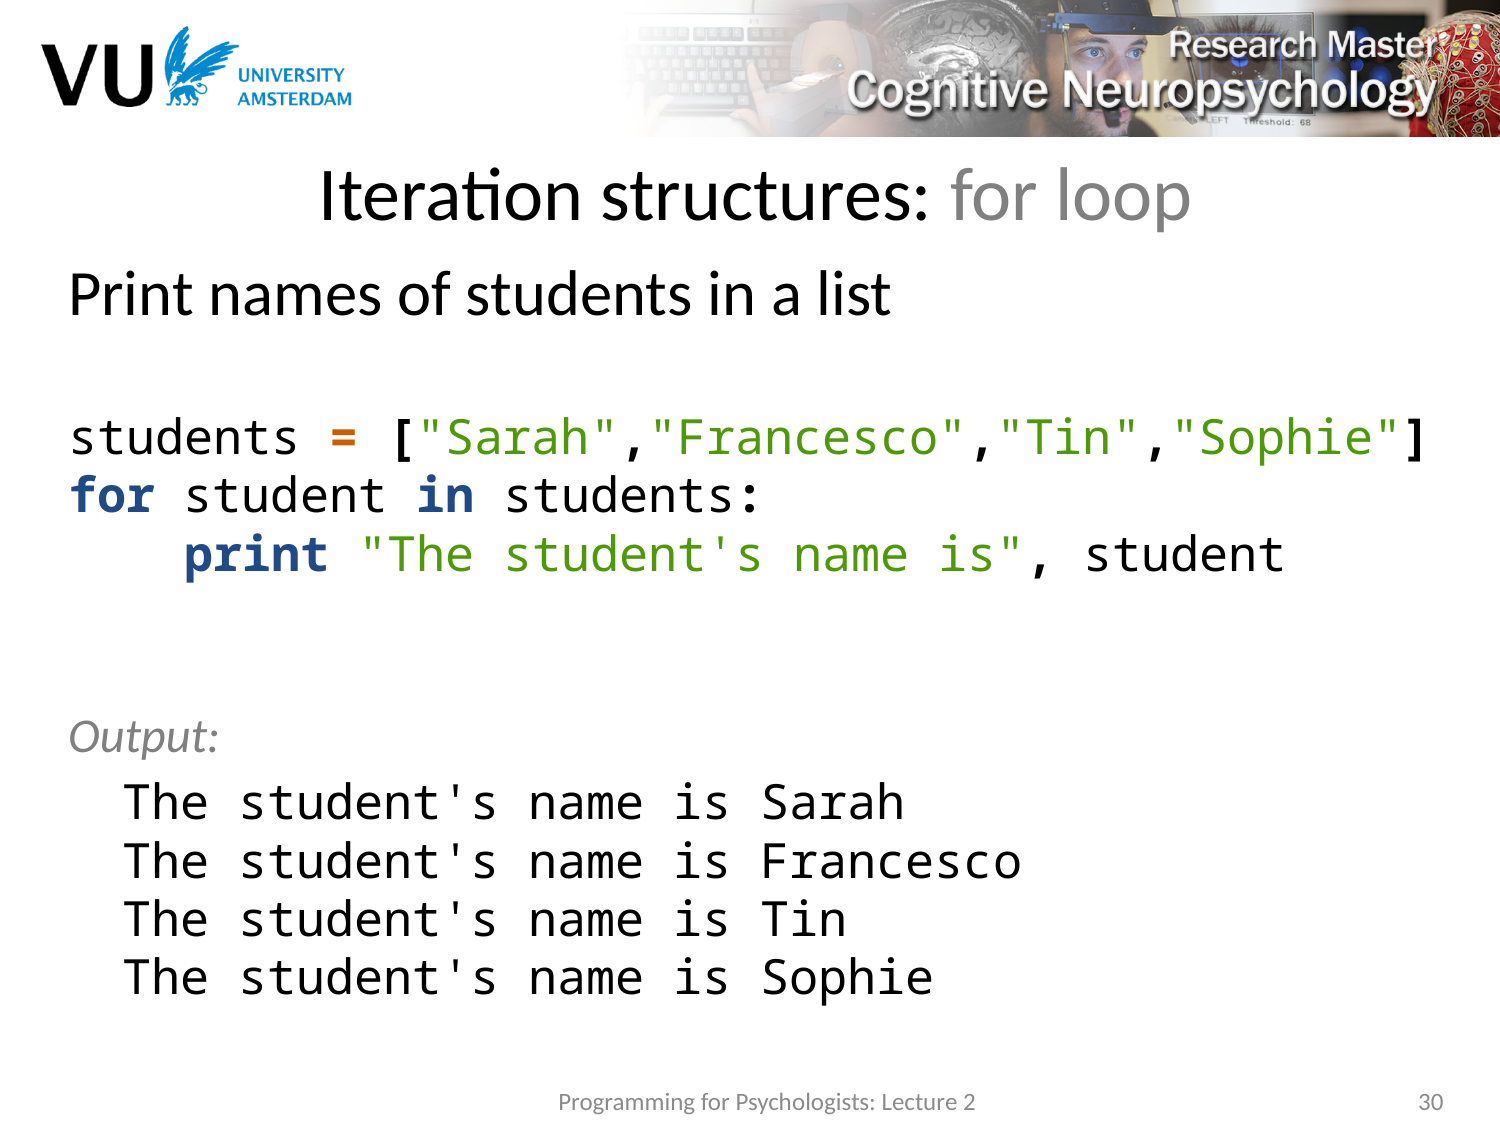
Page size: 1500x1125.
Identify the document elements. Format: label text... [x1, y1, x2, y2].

picture [0, 0, 1500, 137]
slide_number 30 [1269, 1082, 1459, 1118]
footer Programming for Psychologists: Lecture 2 [277, 1082, 1258, 1118]
title Iteration structures: for loop [53, 137, 1459, 243]
list Print names of students in a list students = ["Sarah","Francesco","Tin","Sophie"] for student in students: print "The student's name is", student Output: The student's name is Sarah The student's name is Francesco The student's name is Tin The student's name is Sophie [53, 243, 1459, 1071]
